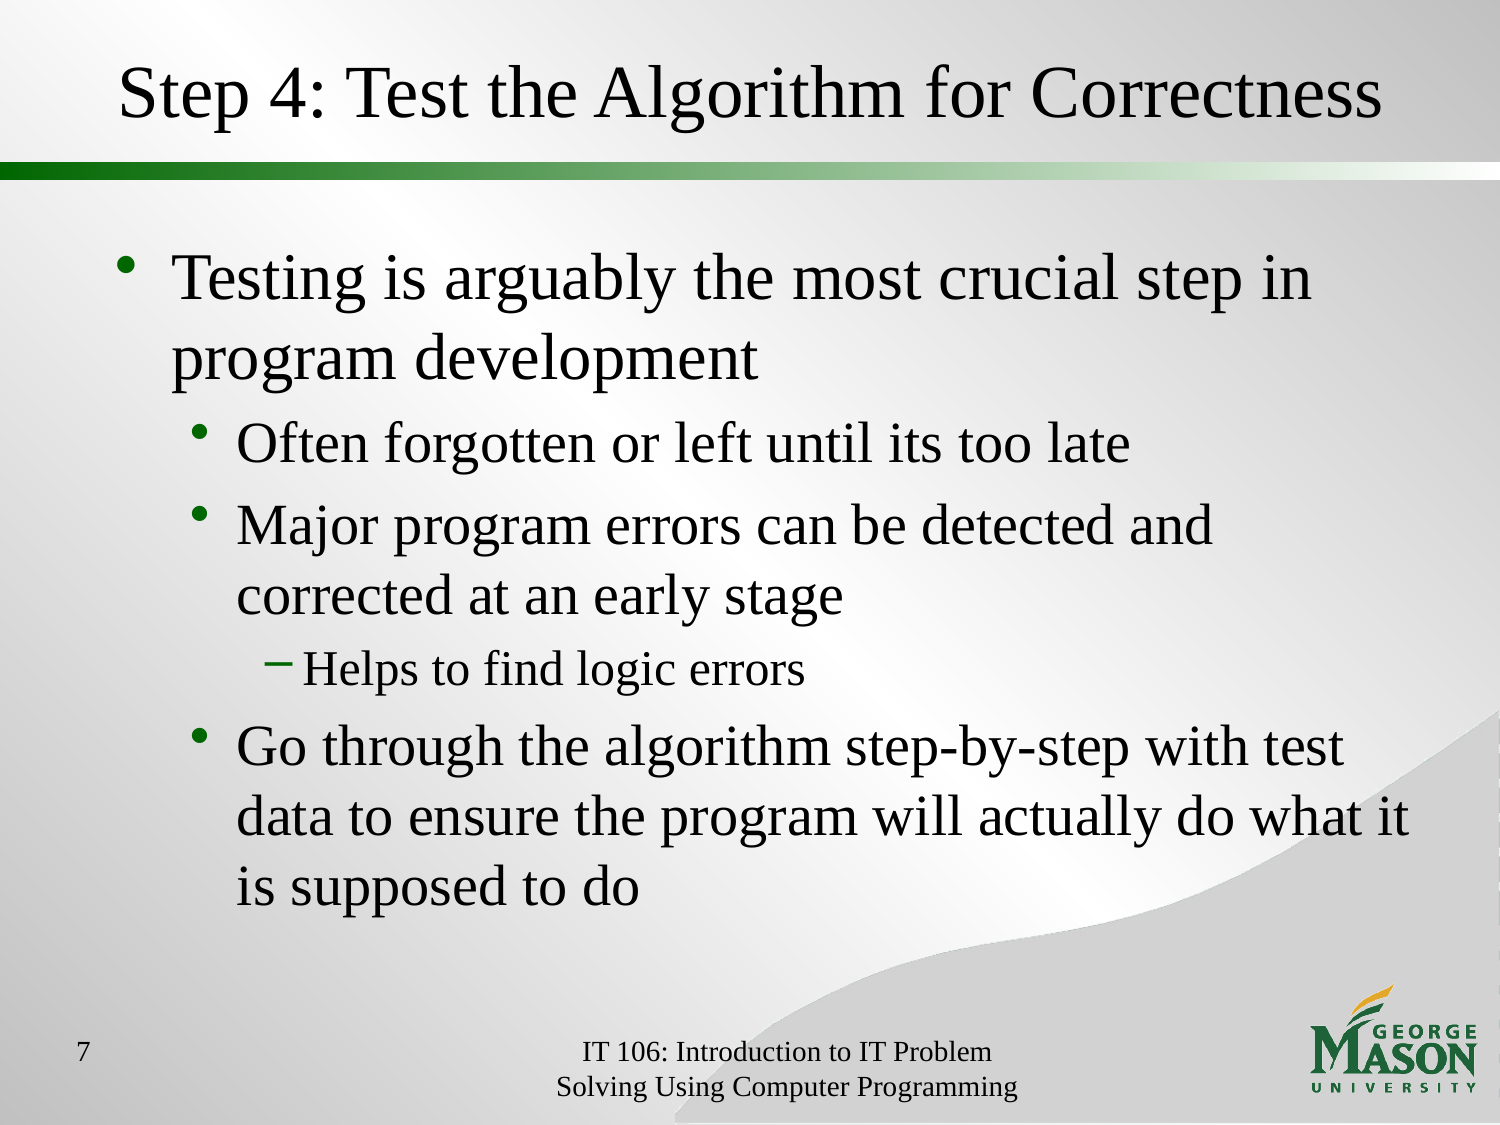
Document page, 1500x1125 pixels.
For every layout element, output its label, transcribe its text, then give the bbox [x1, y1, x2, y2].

picture [675, 710, 1500, 1125]
footer IT 106: Introduction to IT Problem Solving Using Computer Programming [537, 1024, 1038, 1101]
slide_number 7 [29, 1024, 106, 1101]
title Step 4: Test the Algorithm for Correctness [102, 24, 1441, 151]
list Testing is arguably the most crucial step in program development Often forgotten or left until its too late Major program errors can be detected and corrected at an early stage Helps to find logic errors Go through the algorithm step-by-step with test data to ensure the program will actually do what it is supposed to do [99, 224, 1438, 963]
